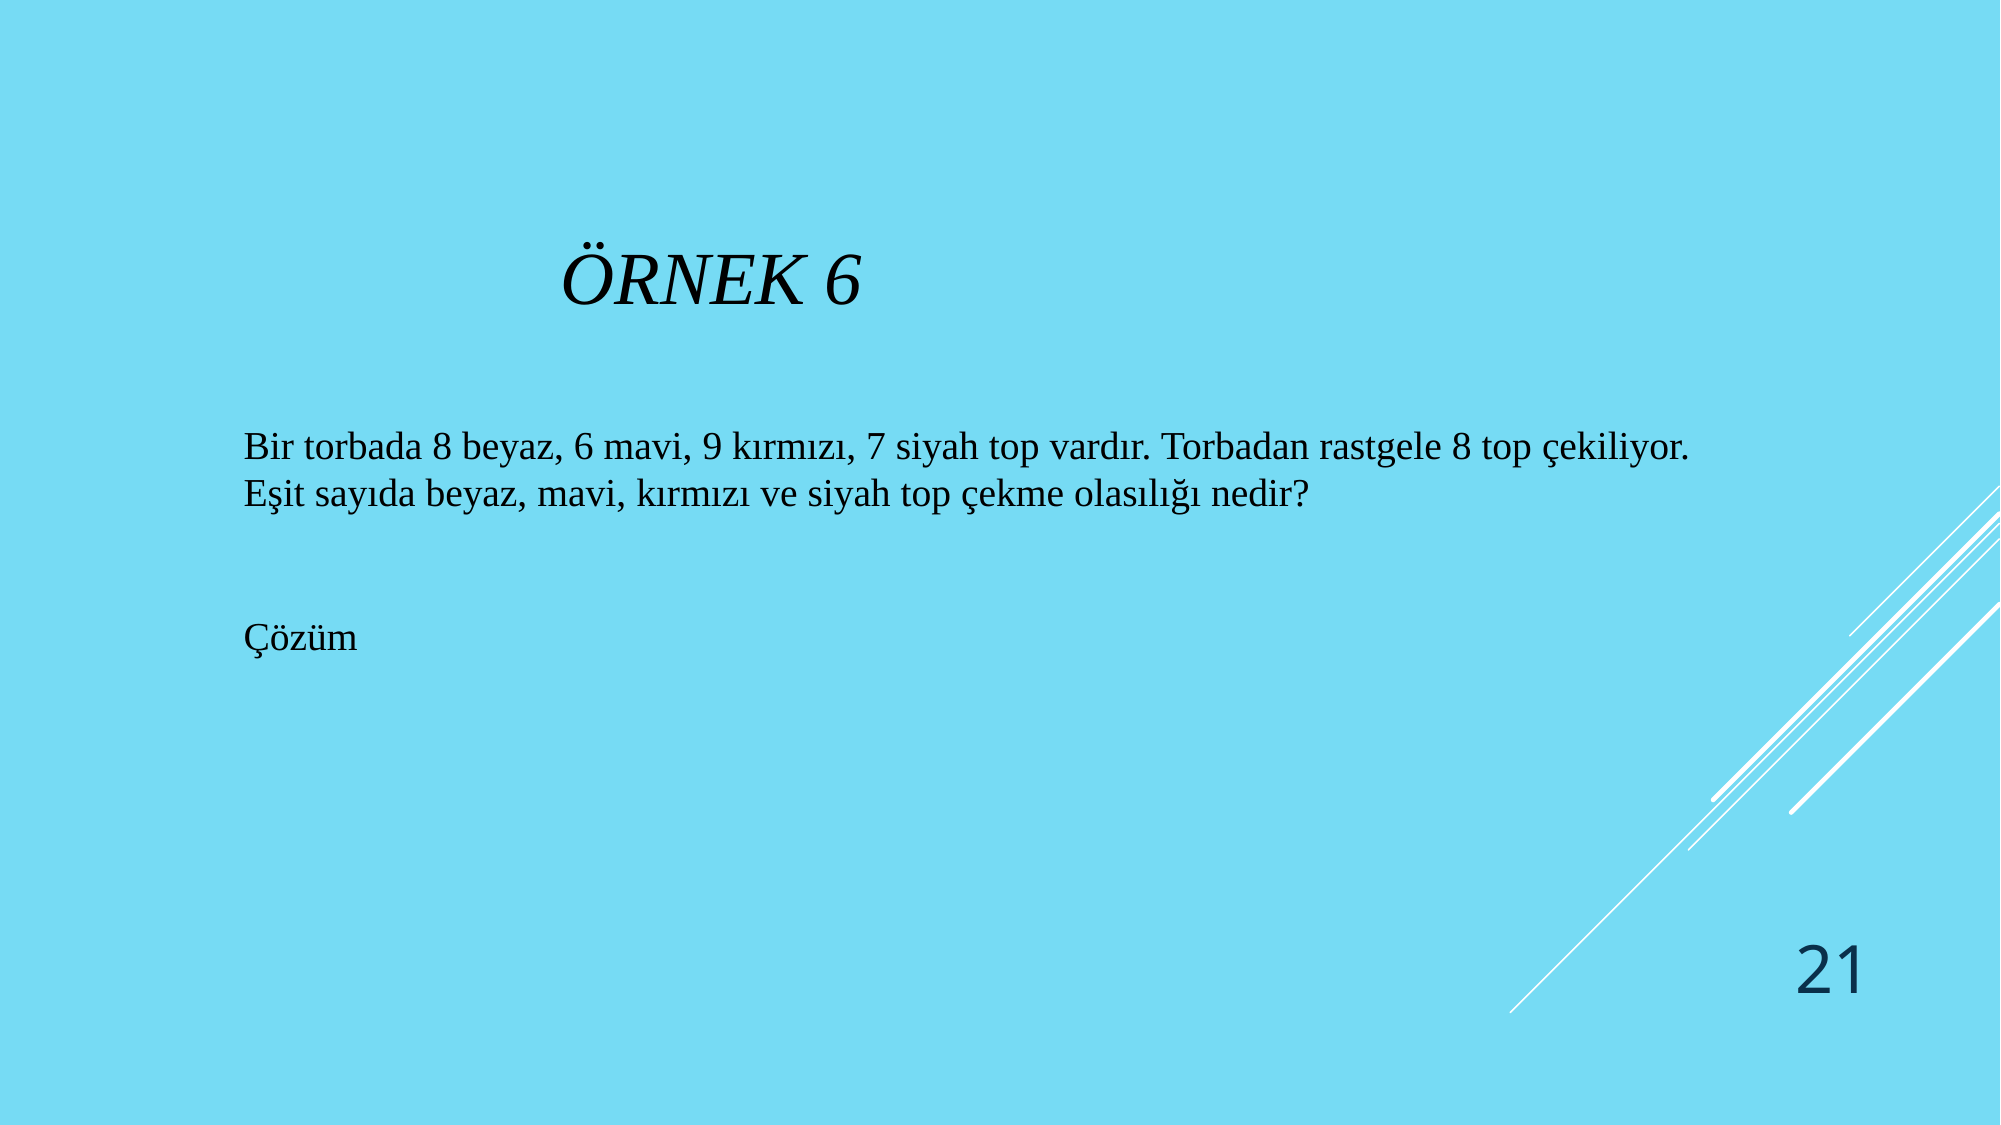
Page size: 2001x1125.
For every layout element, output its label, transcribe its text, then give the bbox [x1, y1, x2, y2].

slide_number 21 [1700, 915, 1888, 1025]
title Örnek 6 [137, 109, 878, 328]
